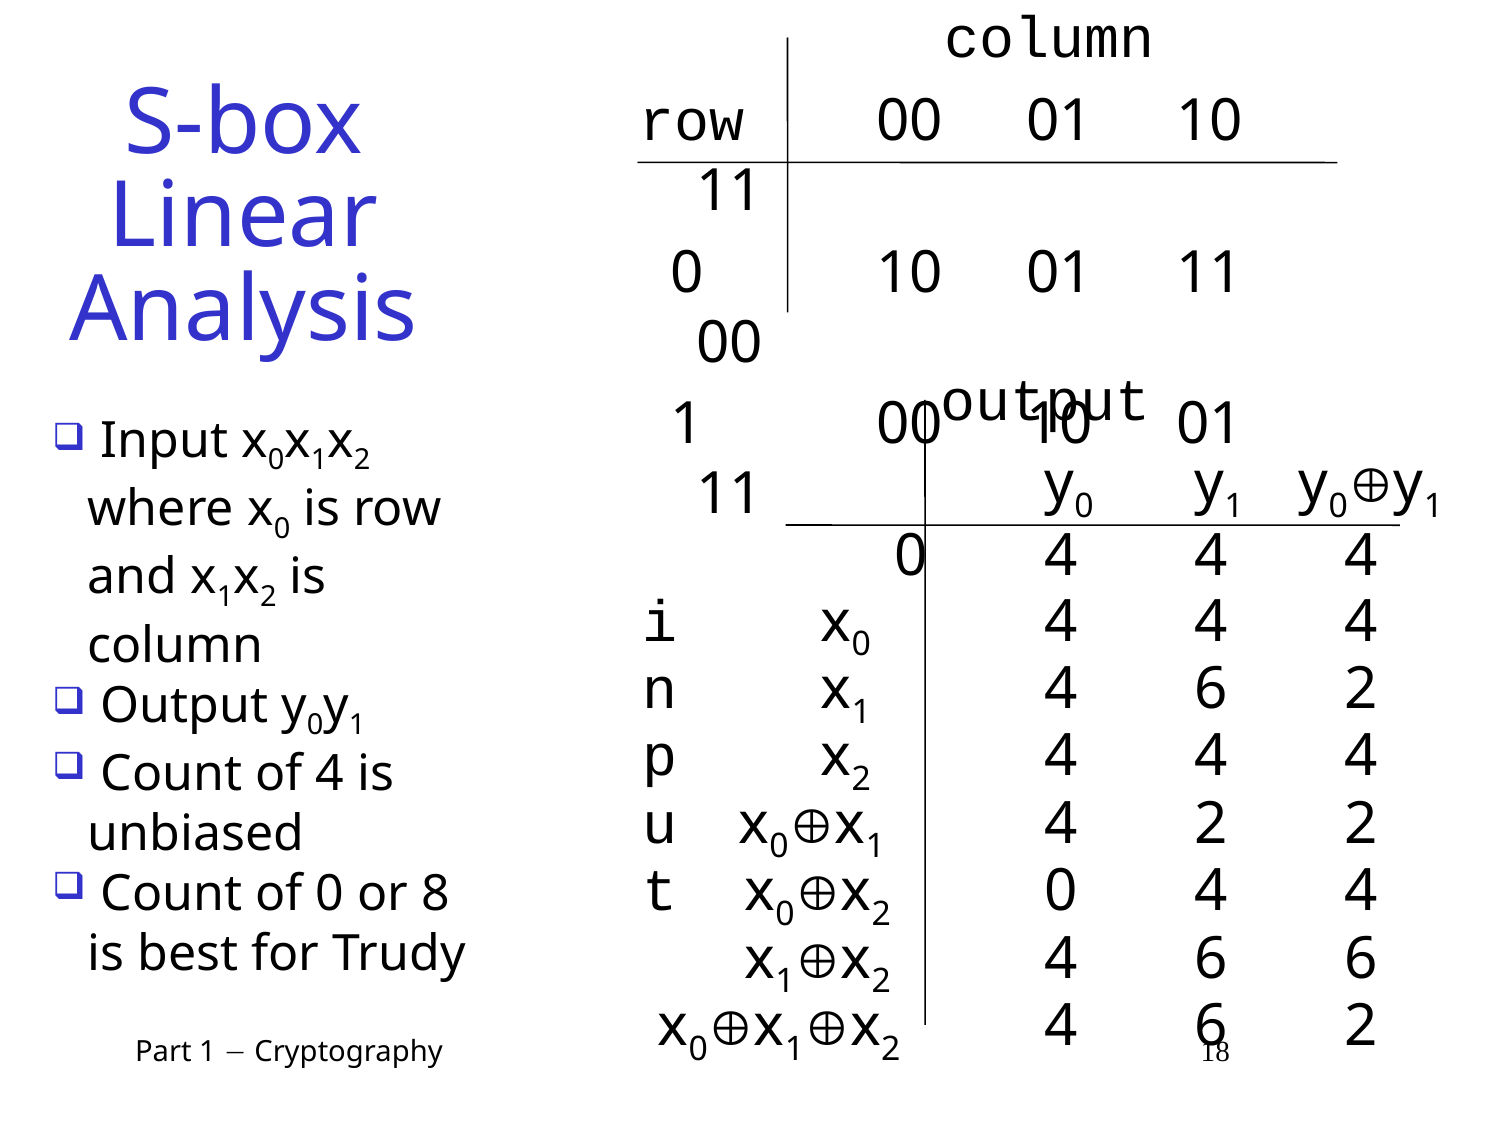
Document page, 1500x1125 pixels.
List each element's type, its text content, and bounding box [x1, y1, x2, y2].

title S-box Linear Analysis [37, 49, 451, 388]
text_box output y0 y1 y0y1 0 4 4 4 i x0 4 4 4 n x1 4 6 2 p x2 4 4 4 u x0x1 4 2 2 t x0x2 0 4 4 x1x2 4 6 6 x0x1x2 4 6 2 [612, 362, 1475, 1038]
footer Part 1  Cryptography 18 [112, 1024, 1401, 1101]
text_box column row 00 01 10 11 0 10 01 11 00 1 00 10 01 11 [624, 0, 1400, 338]
text_box Input x0x1x2 where x0 is row and x1x2 is column Output y0y1 Count of 4 is unbiased Count of 0 or 8 is best for Trudy [37, 399, 500, 988]
